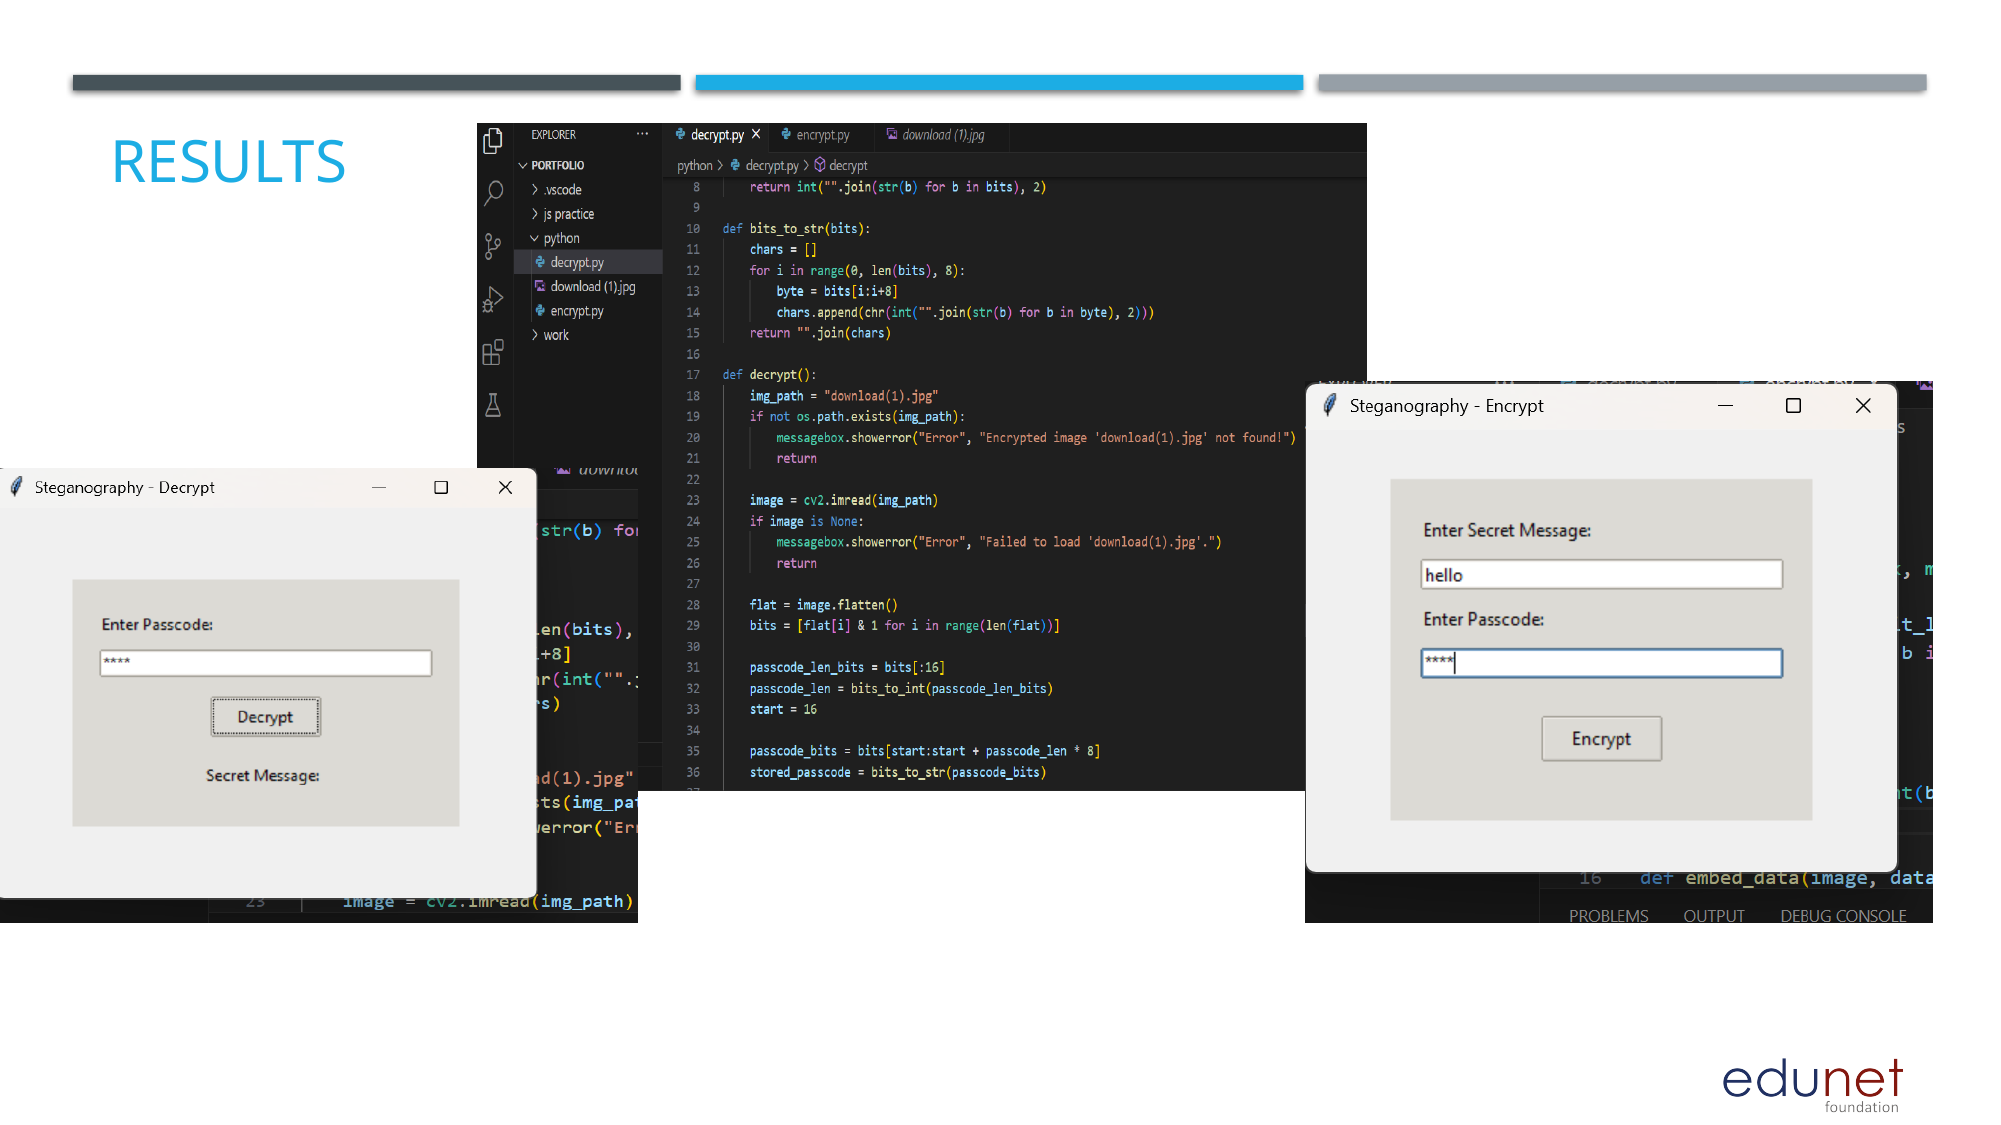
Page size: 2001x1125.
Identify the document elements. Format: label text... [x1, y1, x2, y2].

picture [0, 468, 638, 924]
picture [1719, 1056, 1905, 1116]
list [477, 123, 1368, 792]
title Results [95, 115, 1905, 203]
picture [1304, 381, 1934, 924]
